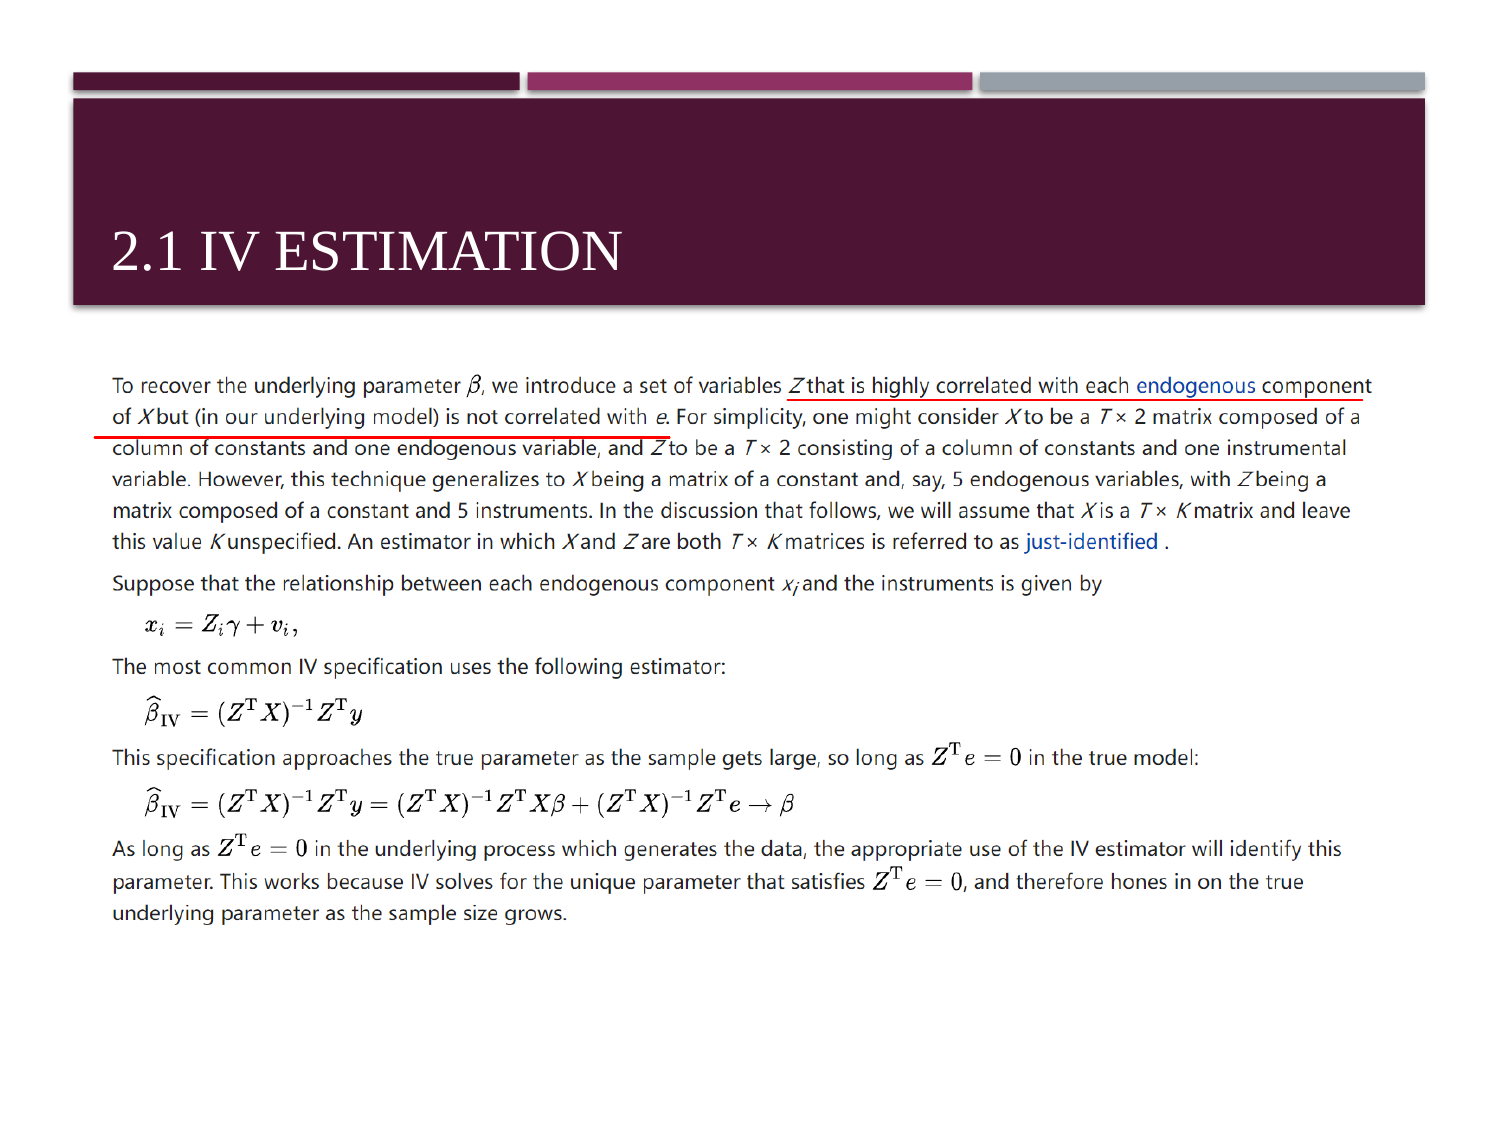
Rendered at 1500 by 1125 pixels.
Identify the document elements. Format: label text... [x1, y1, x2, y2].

picture [97, 374, 1379, 938]
title 2.1 IV estimation [94, 112, 1406, 291]
